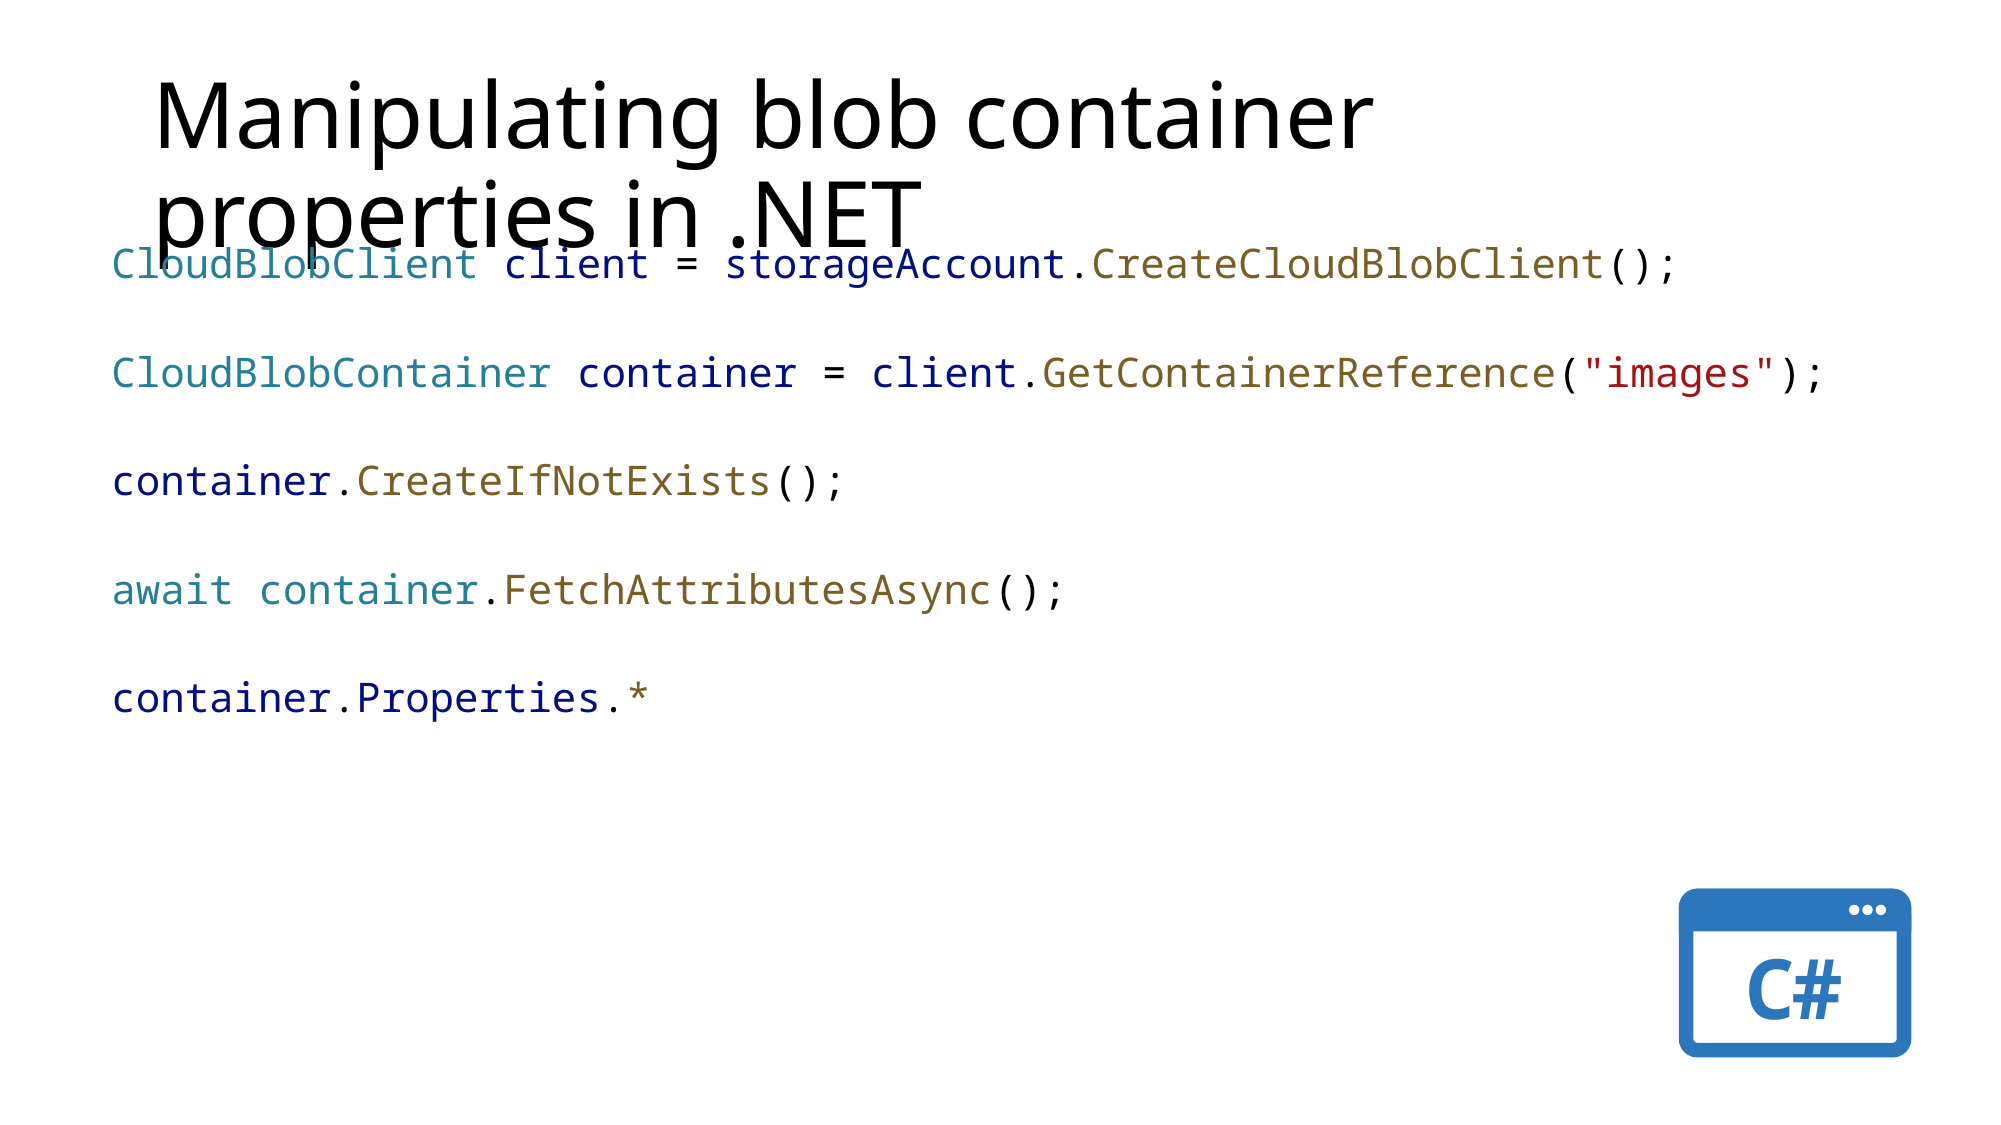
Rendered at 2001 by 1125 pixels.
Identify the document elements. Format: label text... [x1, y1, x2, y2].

list CloudBlobClient client = storageAccount.CreateCloudBlobClient(); CloudBlobContainer container = client.GetContainerReference("images"); container.CreateIfNotExists(); await container.FetchAttributesAsync(); container.Properties.* [96, 235, 1904, 731]
title Manipulating blob container properties in .NET [137, 59, 1863, 235]
